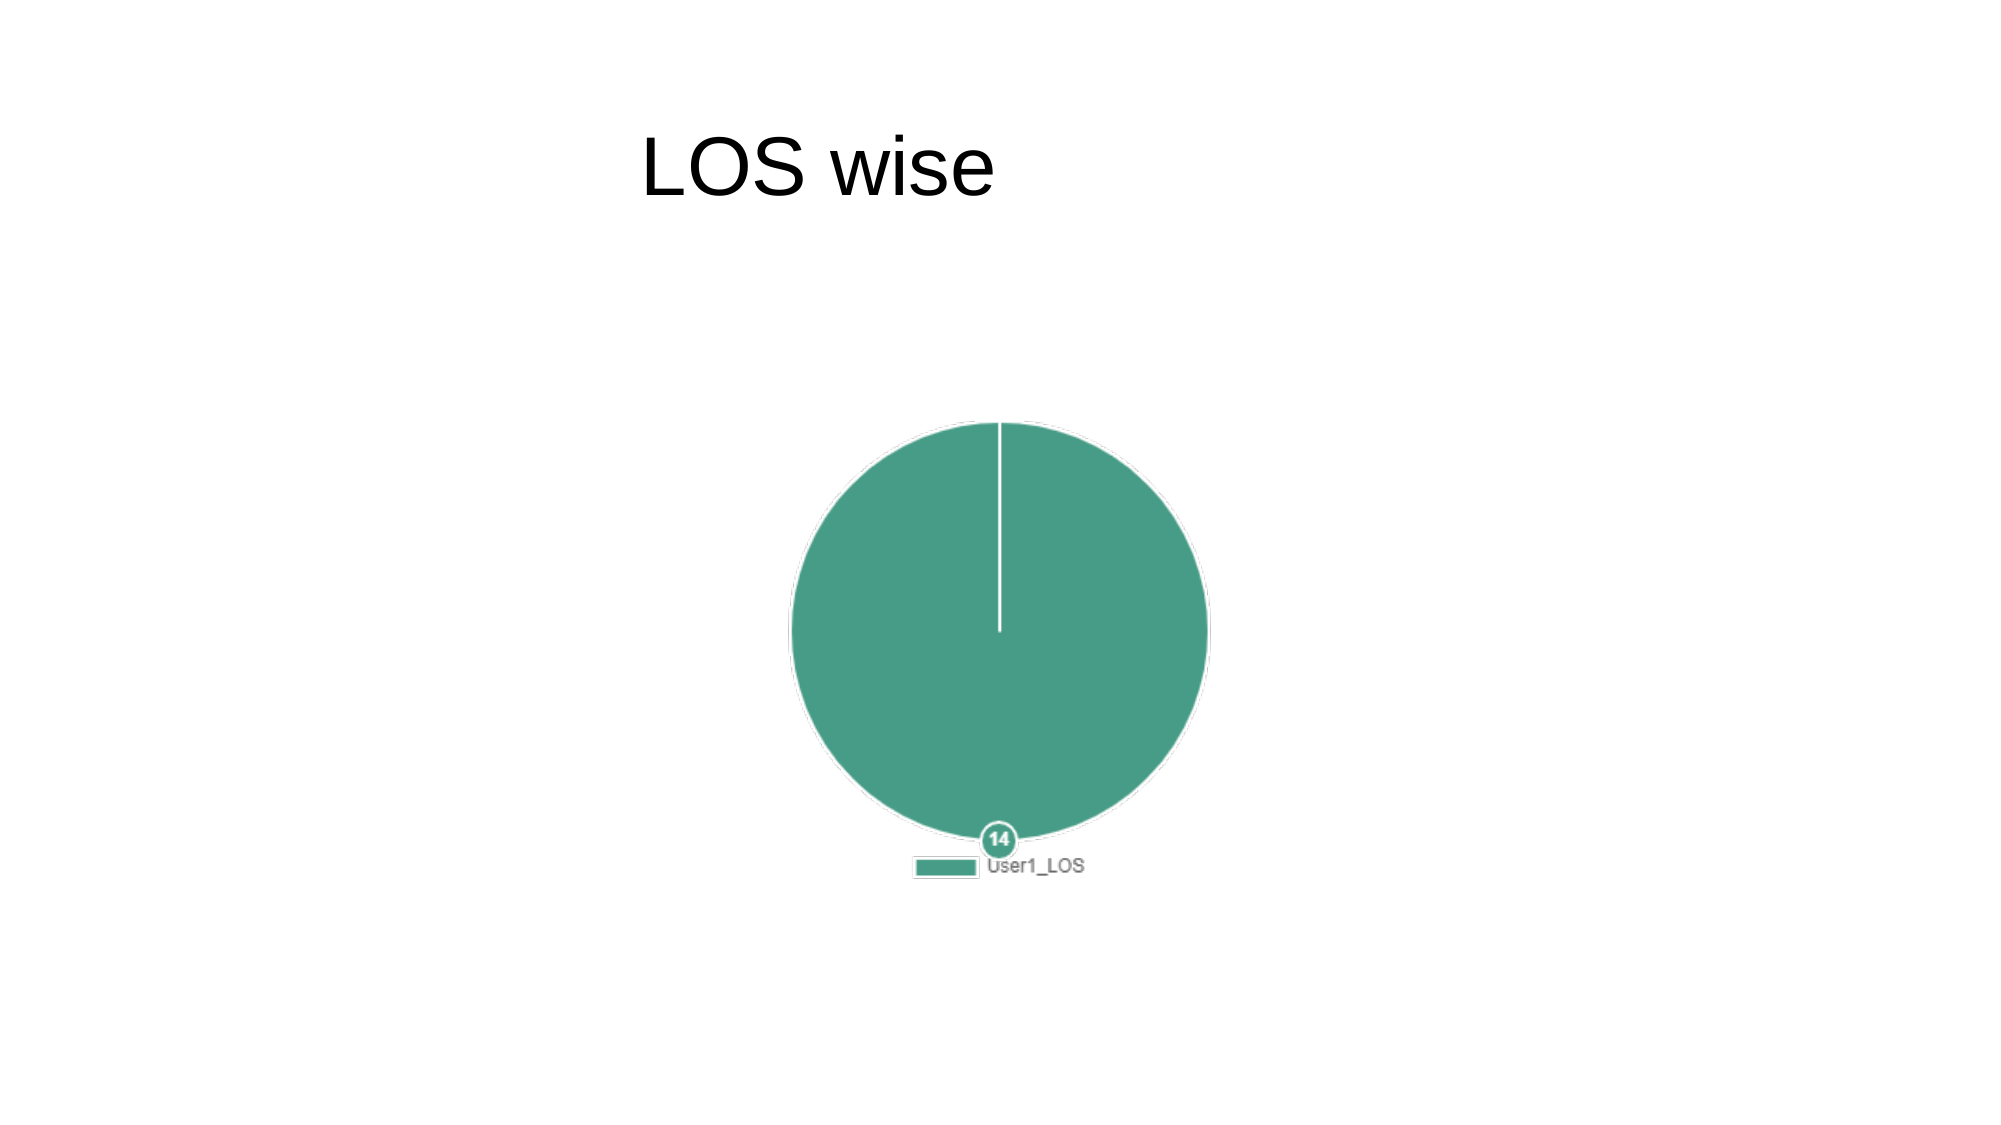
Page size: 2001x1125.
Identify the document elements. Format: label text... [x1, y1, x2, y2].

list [528, 420, 1472, 893]
title LOS wise [137, 59, 1863, 278]
